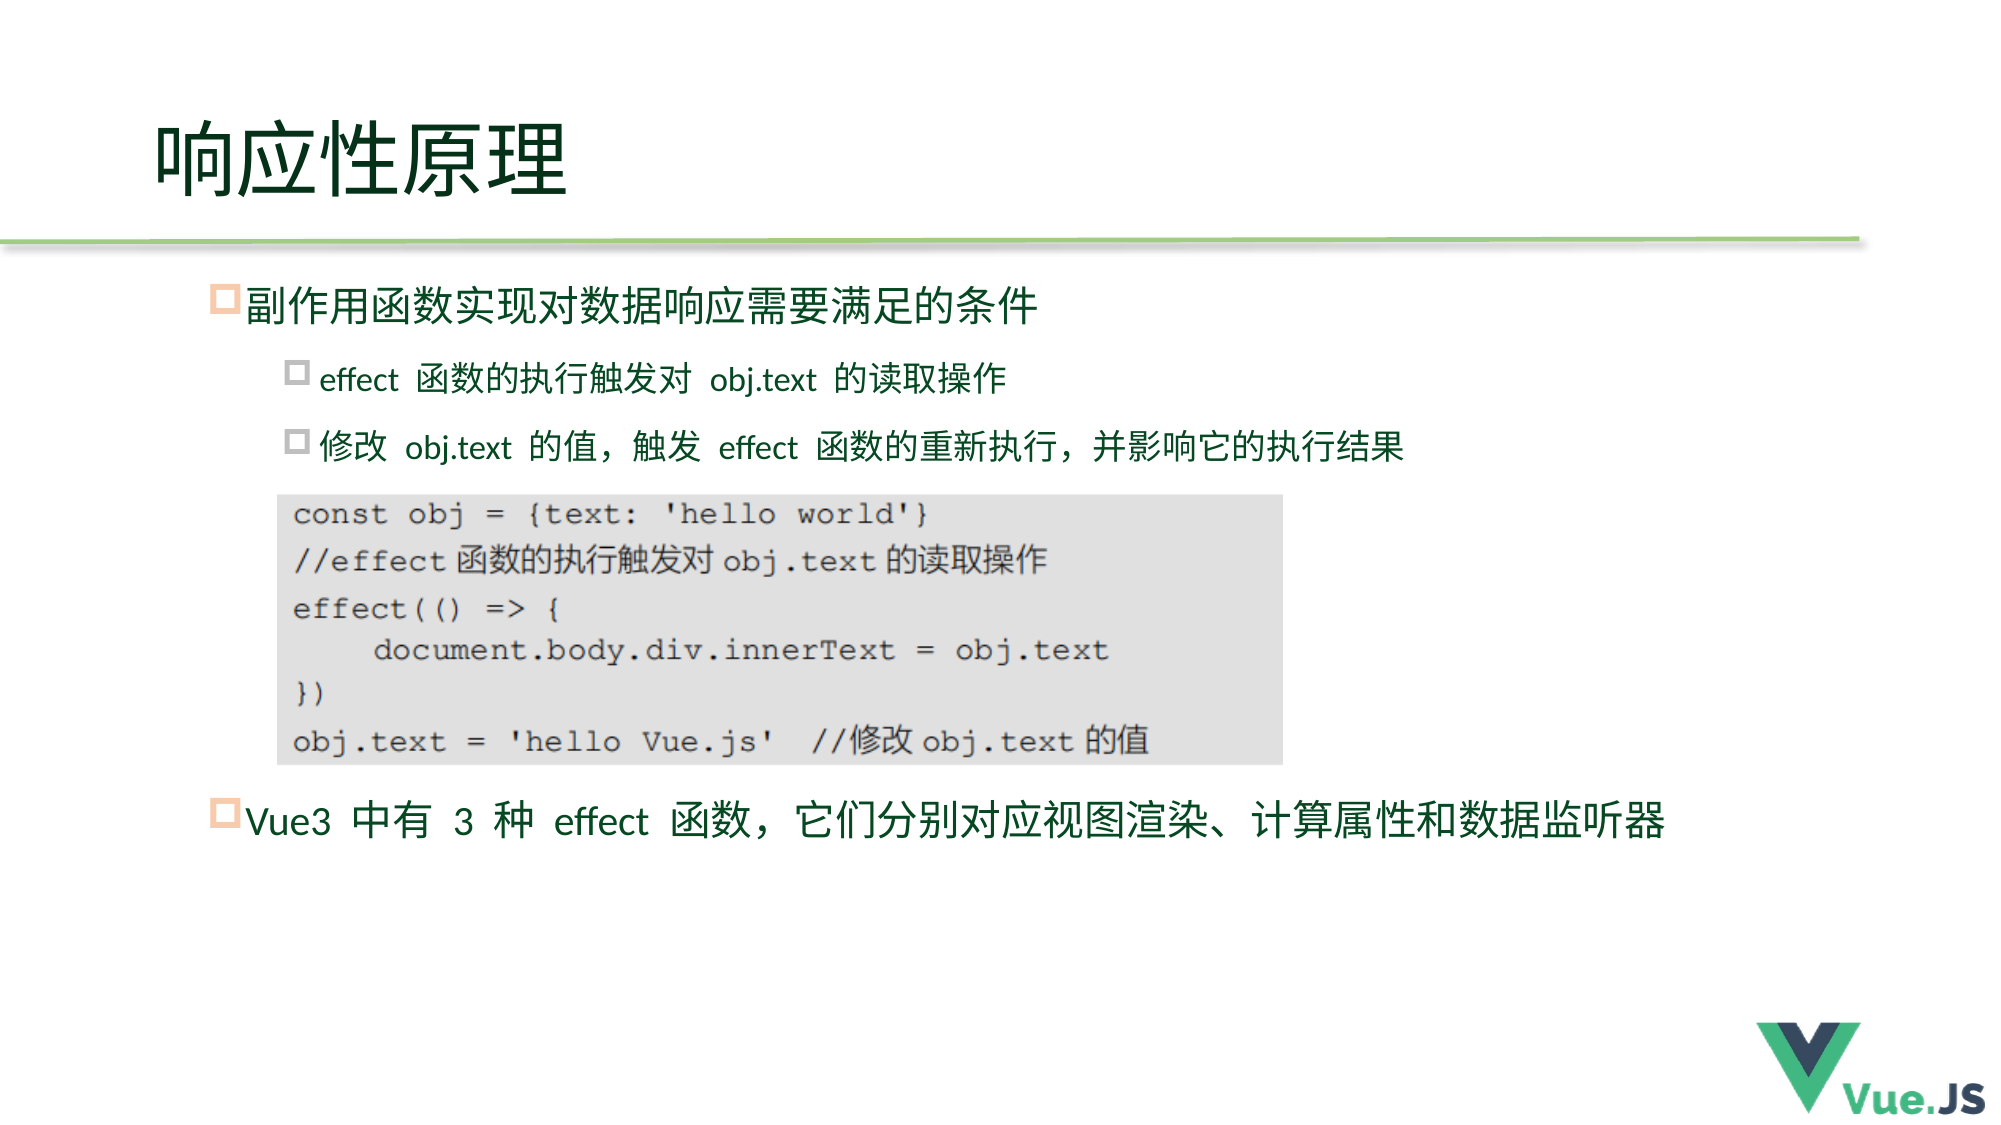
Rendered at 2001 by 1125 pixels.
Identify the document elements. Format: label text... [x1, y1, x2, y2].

list 副作用函数实现对数据响应需要满足的条件 effect 函数的执行触发对 obj.text 的读取操作 修改 obj.text 的值，触发 effect 函数的重新执行，并影响它的执行结果 Vue3 中有 3 种 effect 函数，它们分别对应视图渲染、计算属性和数据监听器 [116, 251, 1863, 1043]
picture [277, 490, 1283, 770]
picture [1748, 1010, 2000, 1125]
title 响应性原理 [137, 93, 1863, 234]
